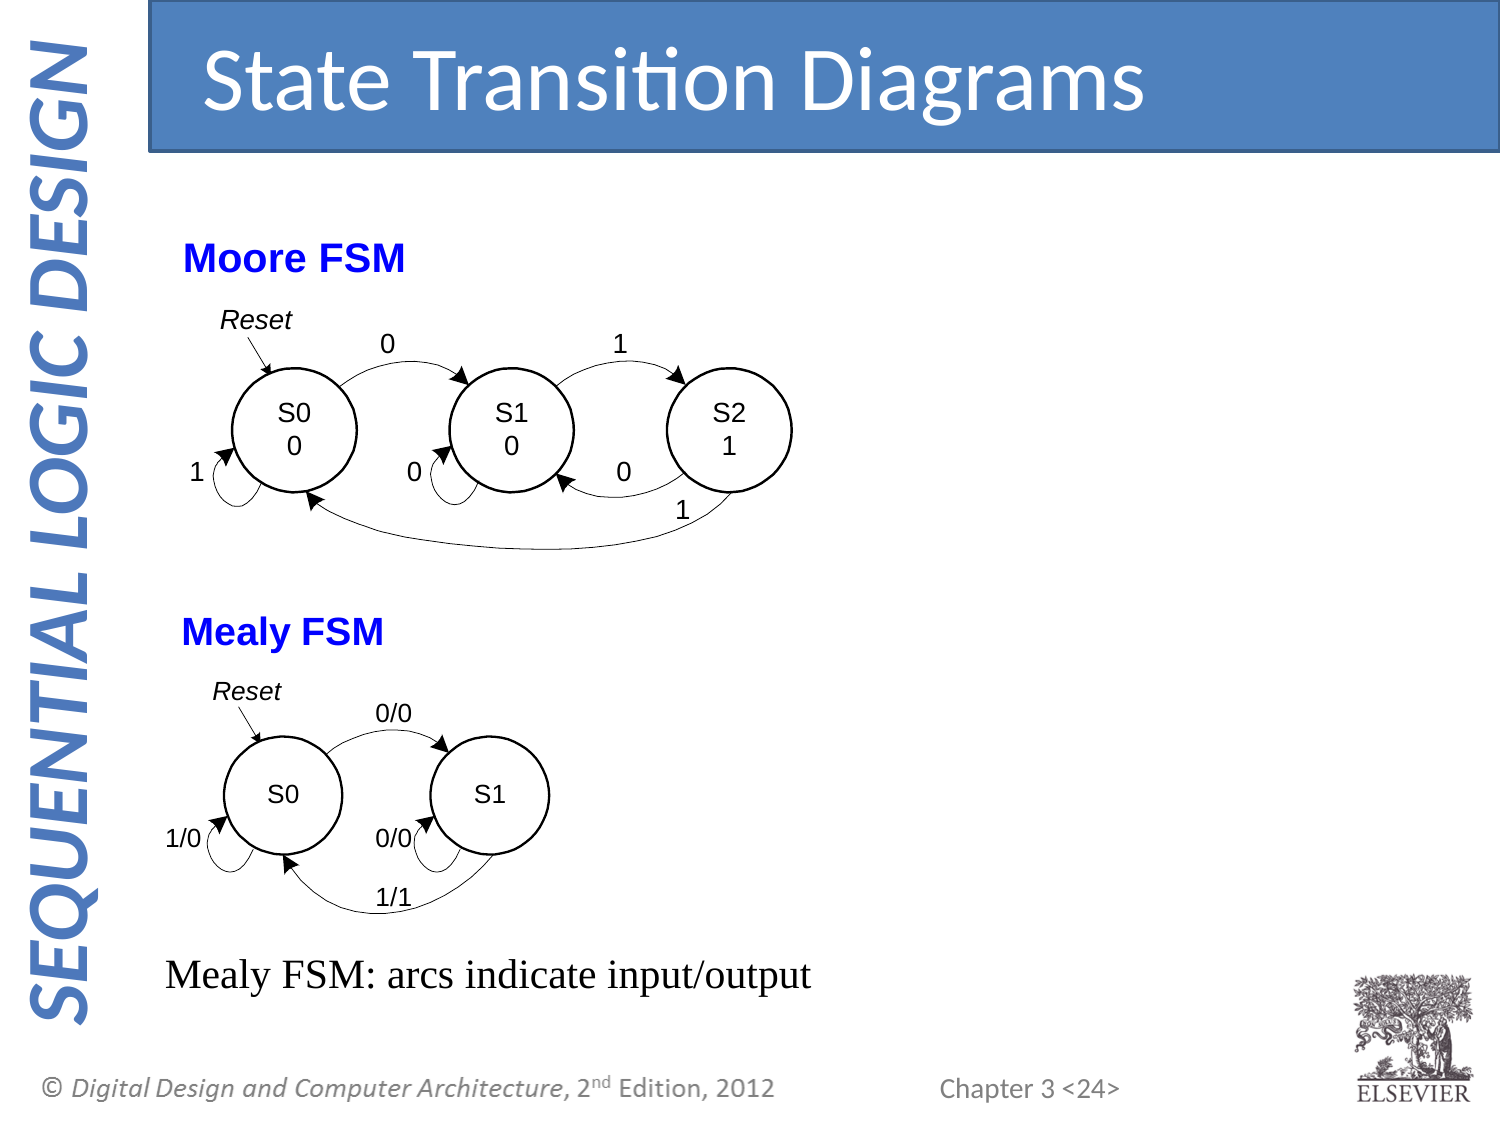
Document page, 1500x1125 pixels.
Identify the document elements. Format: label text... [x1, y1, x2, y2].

text_box State Transition Diagrams [187, 11, 1488, 136]
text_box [162, 224, 799, 576]
text_box Mealy FSM: arcs indicate input/output [150, 200, 1475, 1050]
picture [0, 0, 1500, 1125]
